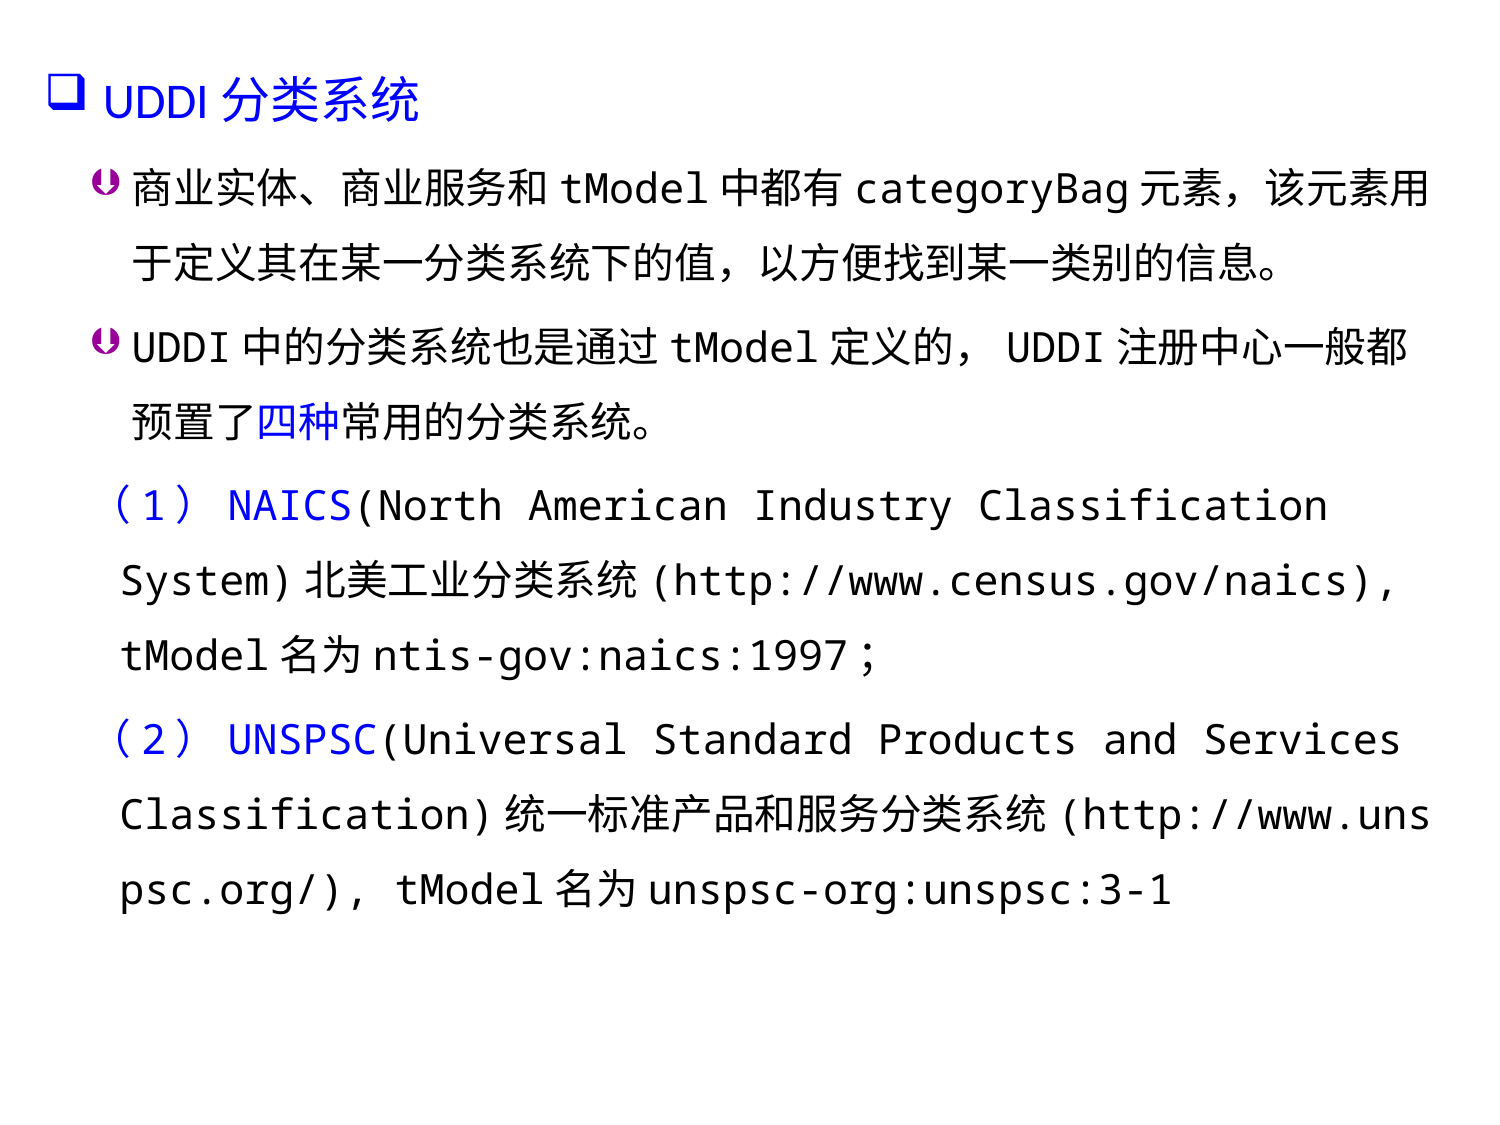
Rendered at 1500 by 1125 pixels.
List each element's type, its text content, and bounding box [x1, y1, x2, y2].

list UDDI分类系统 商业实体、商业服务和tModel中都有categoryBag元素，该元素用于定义其在某一分类系统下的值，以方便找到某一类别的信息。 UDDI中的分类系统也是通过tModel定义的，UDDI注册中心一般都预置了四种常用的分类系统。 （1）NAICS(North American Industry Classification System)北美工业分类系统(http://www.census.gov/naics), tModel名为ntis-gov:naics:1997； （2）UNSPSC(Universal Standard Products and Services Classification)统一标准产品和服务分类系统(http://www.unspsc.org/), tModel名为unspsc-org:unspsc:3-1 [29, 30, 1459, 1035]
